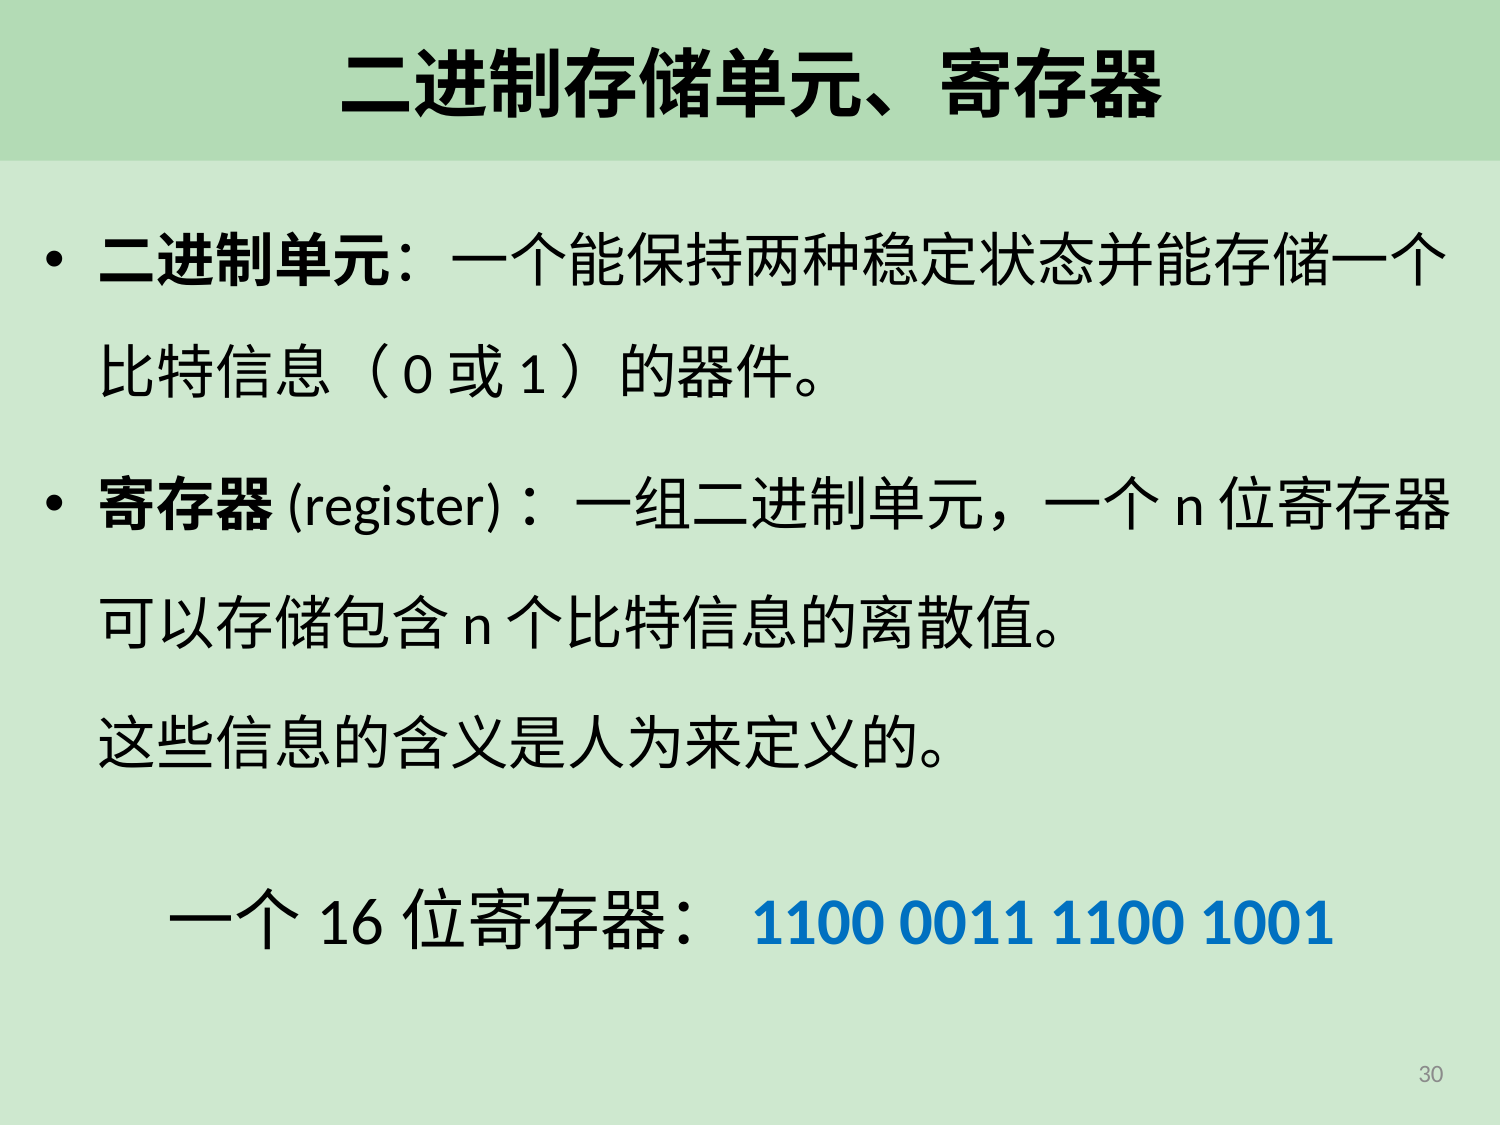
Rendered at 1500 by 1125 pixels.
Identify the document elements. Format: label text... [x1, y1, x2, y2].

title 二进制存储单元、寄存器 [76, 28, 1427, 135]
text_box 一个16位寄存器：1100 0011 1100 1001 [152, 870, 1351, 965]
list 二进制单元：一个能保持两种稳定状态并能存储一个比特信息（0或1）的器件。 寄存器(register)：一组二进制单元，一个n位寄存器可以存储包含n个比特信息的离散值。 这些信息的含义是人为来定义的。 [29, 172, 1471, 787]
slide_number 30 [1108, 1042, 1459, 1103]
